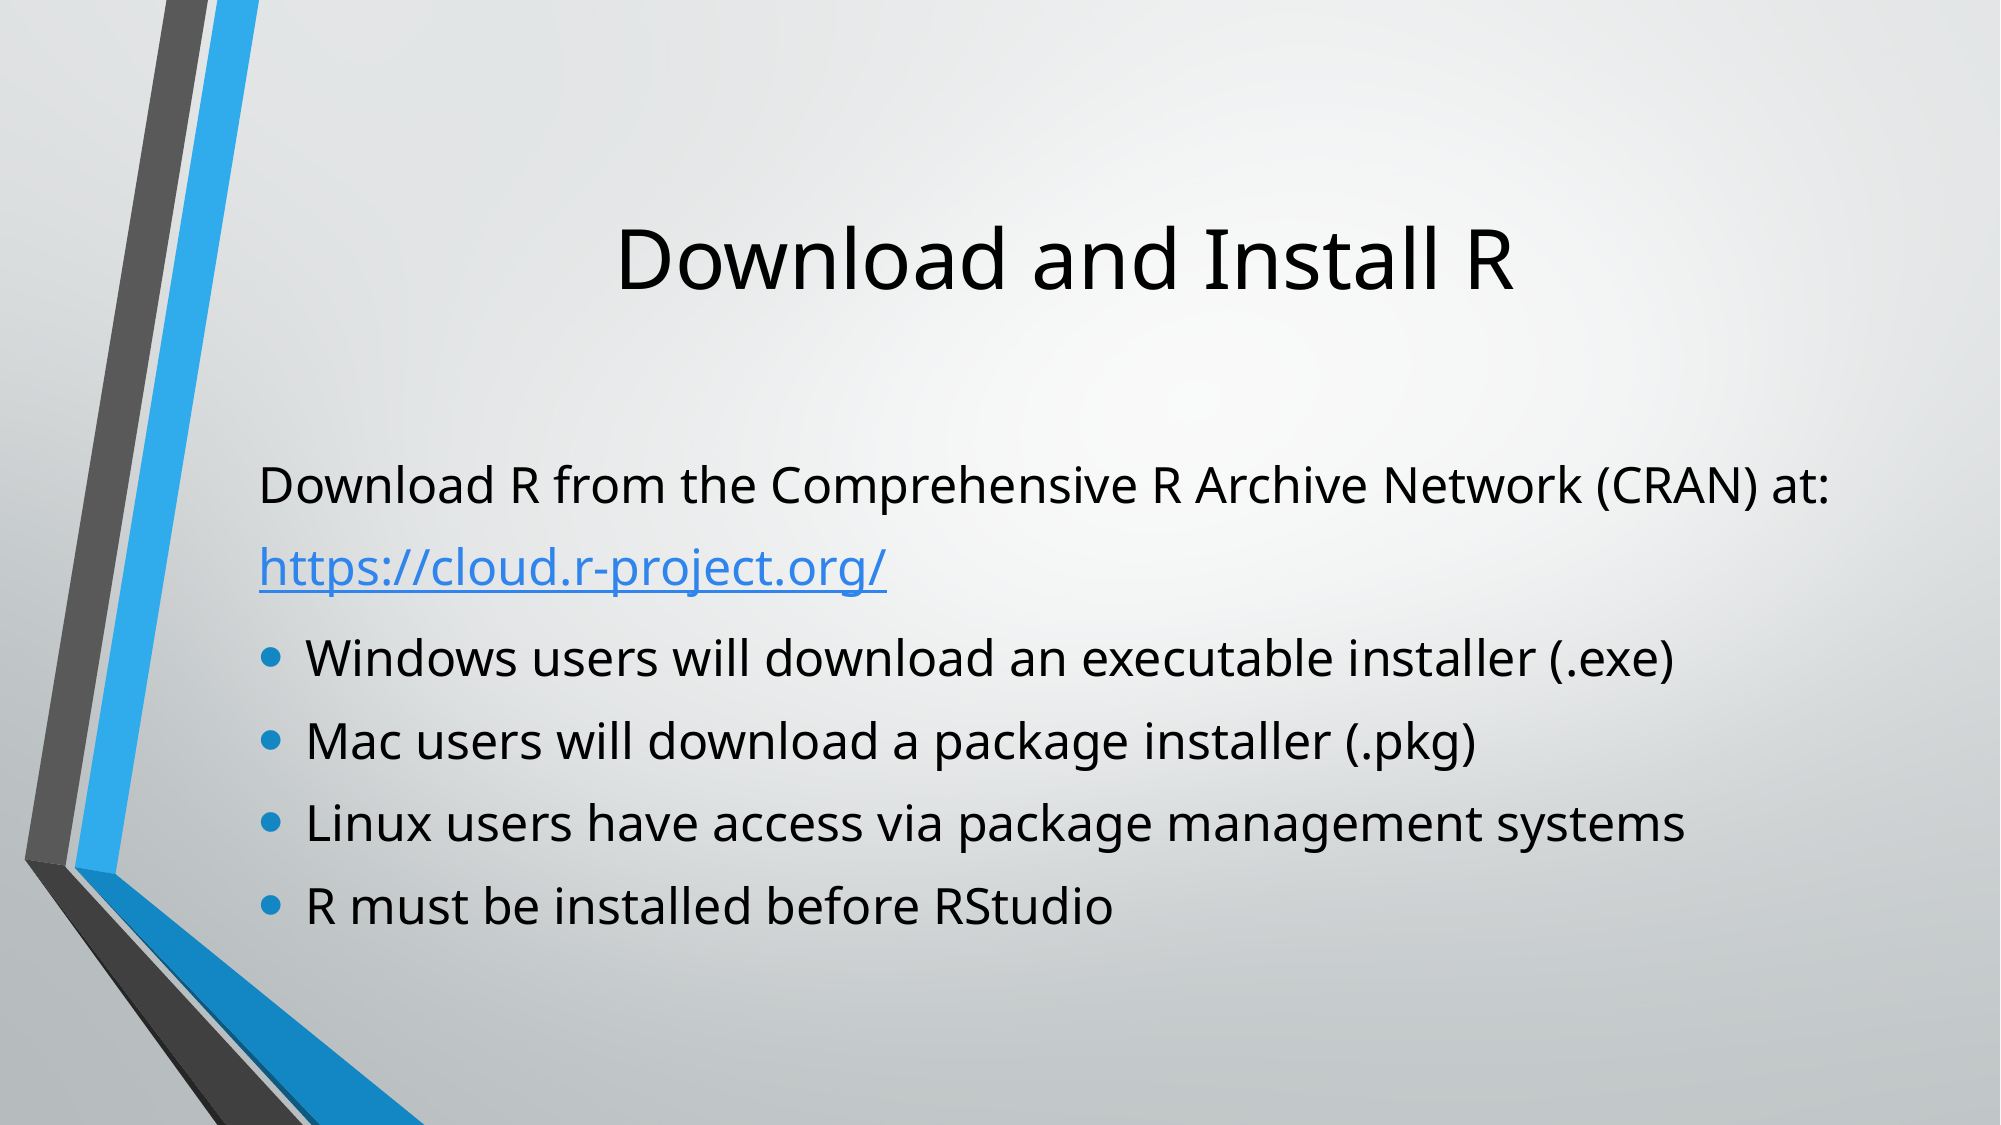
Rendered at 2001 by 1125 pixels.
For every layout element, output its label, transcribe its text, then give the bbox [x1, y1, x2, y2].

list Download R from the Comprehensive R Archive Network (CRAN) at: https://cloud.r-project.org/ Windows users will download an executable installer (.exe) Mac users will download a package installer (.pkg) Linux users have access via package management systems R must be installed before RStudio [243, 437, 1887, 950]
title Download and Install R [243, 112, 1887, 400]
